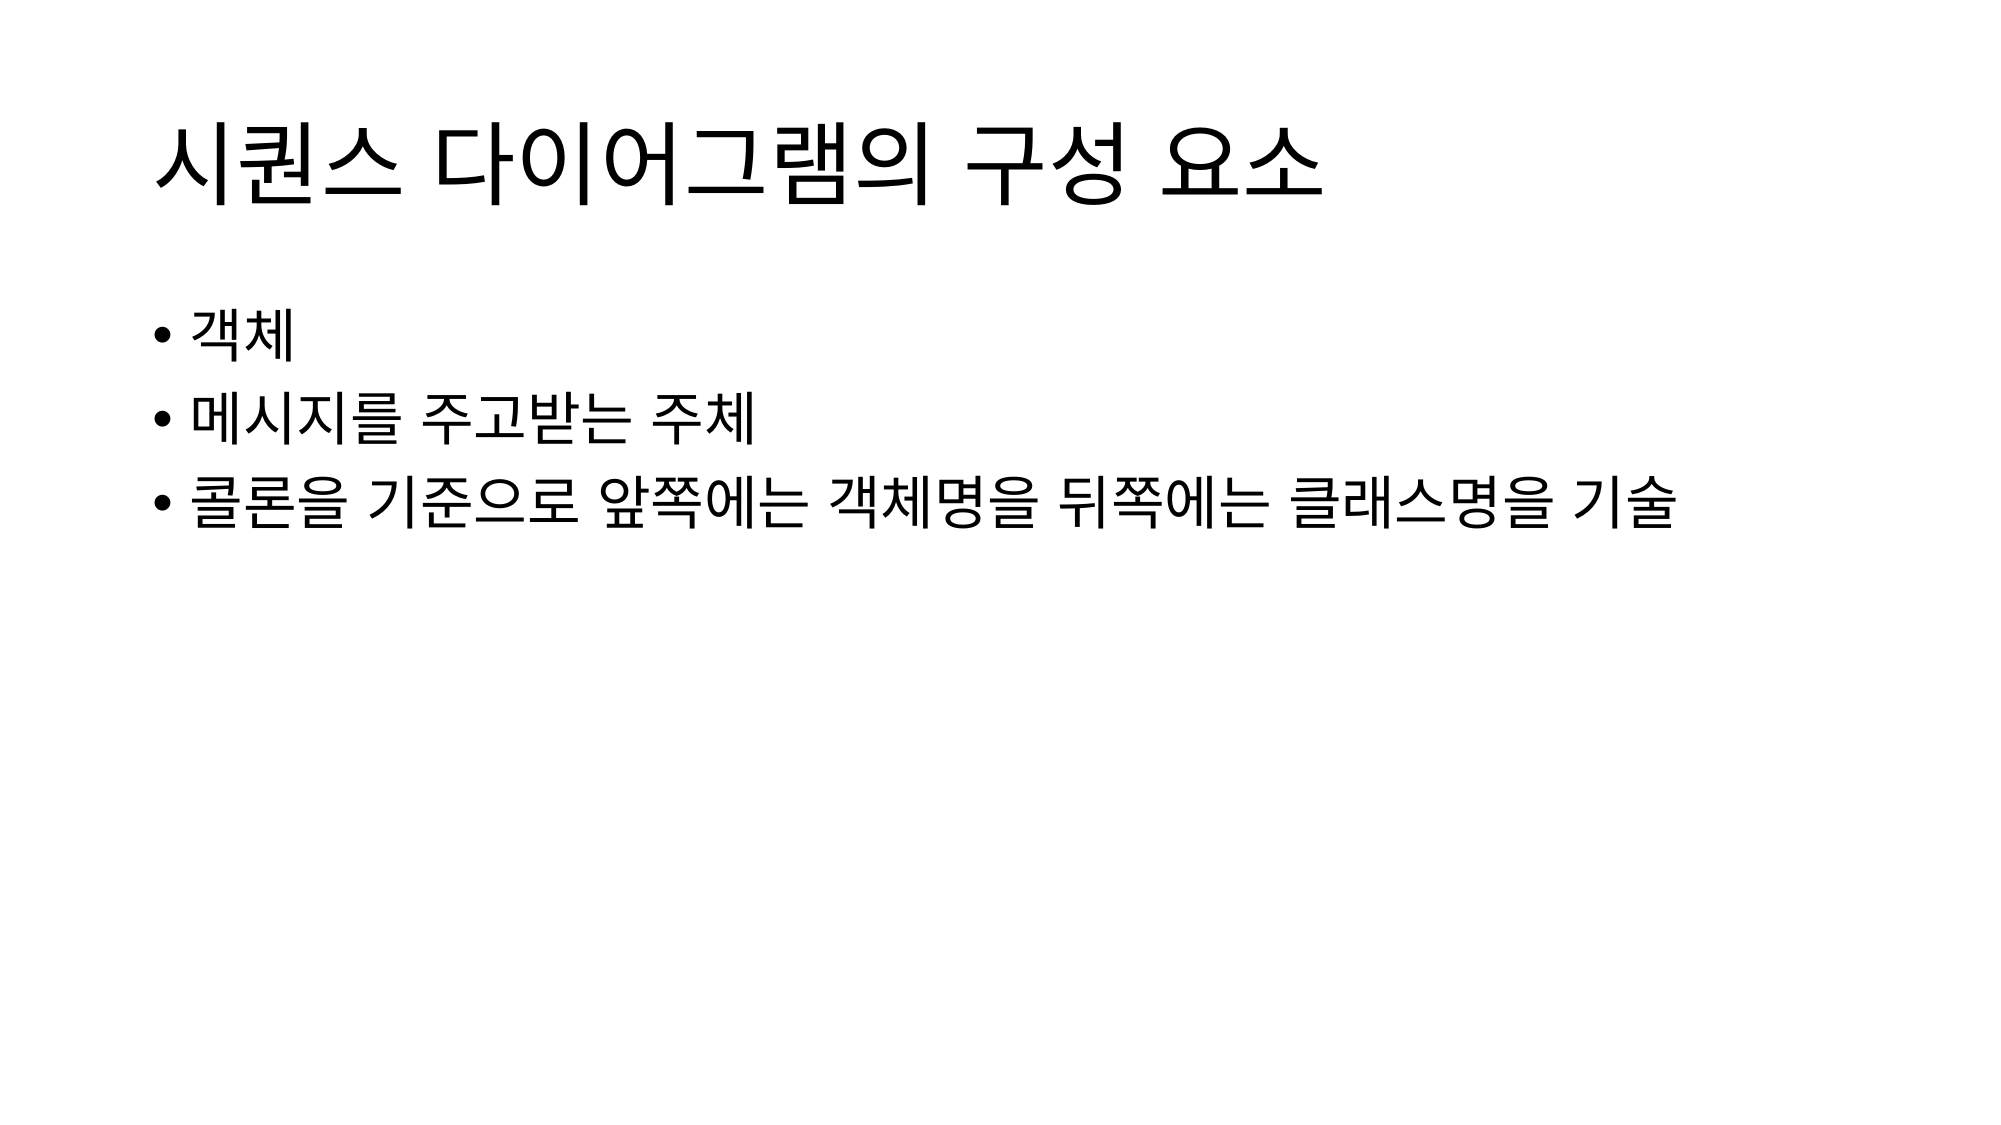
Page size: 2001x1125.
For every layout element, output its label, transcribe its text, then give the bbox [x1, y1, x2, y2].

title 시퀀스 다이어그램의 구성 요소 [137, 59, 1863, 278]
list 객체 메시지를 주고받는 주체 콜론을 기준으로 앞쪽에는 객체명을 뒤쪽에는 클래스명을 기술 [137, 299, 1863, 1014]
